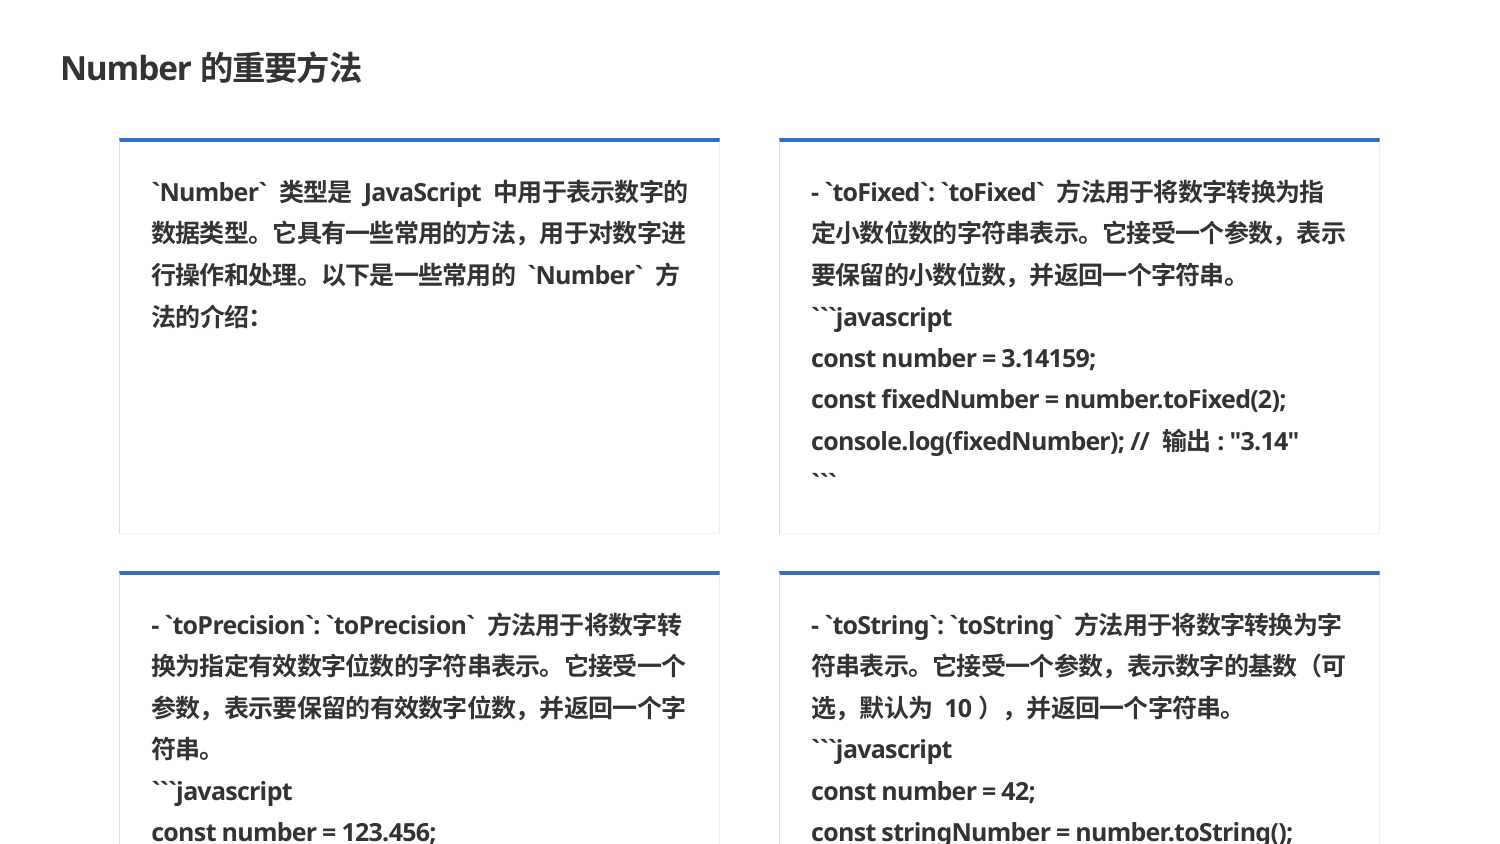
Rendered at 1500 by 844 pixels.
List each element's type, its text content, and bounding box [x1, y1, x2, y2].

picture [779, 138, 1380, 534]
picture [119, 571, 720, 844]
picture [779, 571, 1380, 844]
text_box Number的重要方法 [60, 37, 1440, 87]
picture [119, 138, 720, 534]
